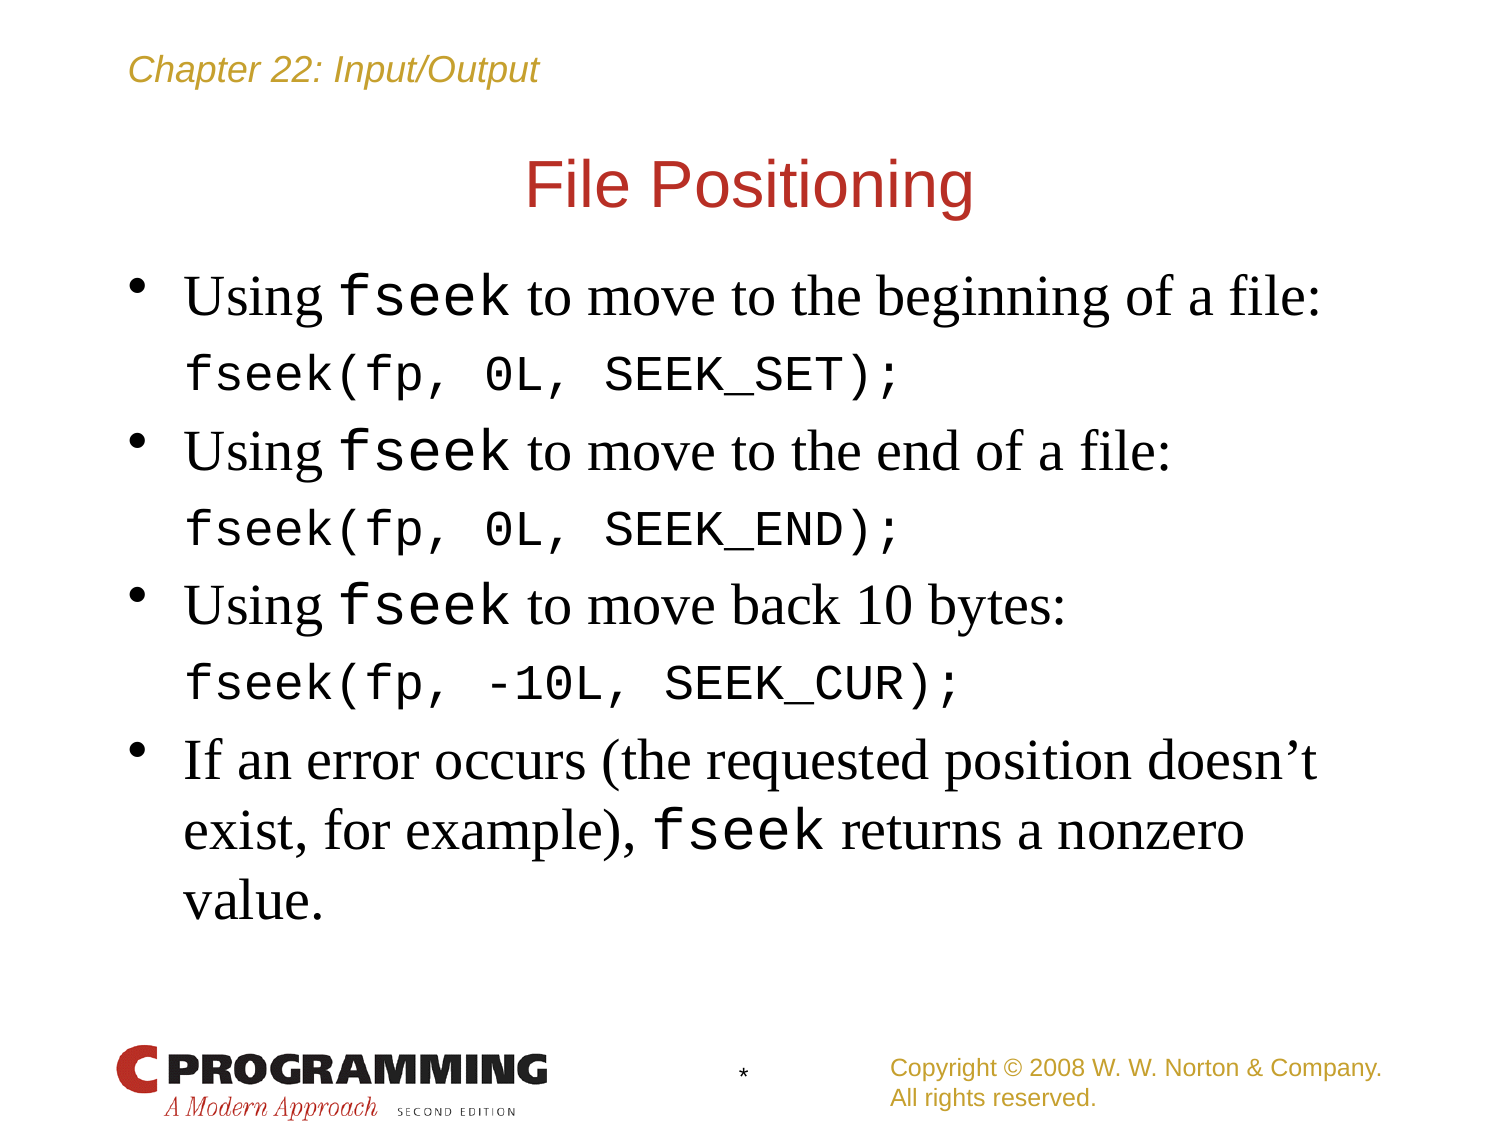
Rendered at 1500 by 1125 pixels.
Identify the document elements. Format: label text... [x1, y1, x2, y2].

text_box Copyright © 2008 W. W. Norton & Company. All rights reserved. [874, 1043, 1388, 1119]
list Using fseek to move to the beginning of a file: fseek(fp, 0L, SEEK_SET); Using fseek to move to the end of a file: fseek(fp, 0L, SEEK_END); Using fseek to move back 10 bytes: fseek(fp, -10L, SEEK_CUR); If an error occurs (the requested position doesn’t exist, for example), fseek returns a nonzero value. [112, 249, 1388, 1038]
title File Positioning [112, 125, 1388, 238]
text_box * [687, 1050, 800, 1100]
picture [112, 1041, 550, 1123]
